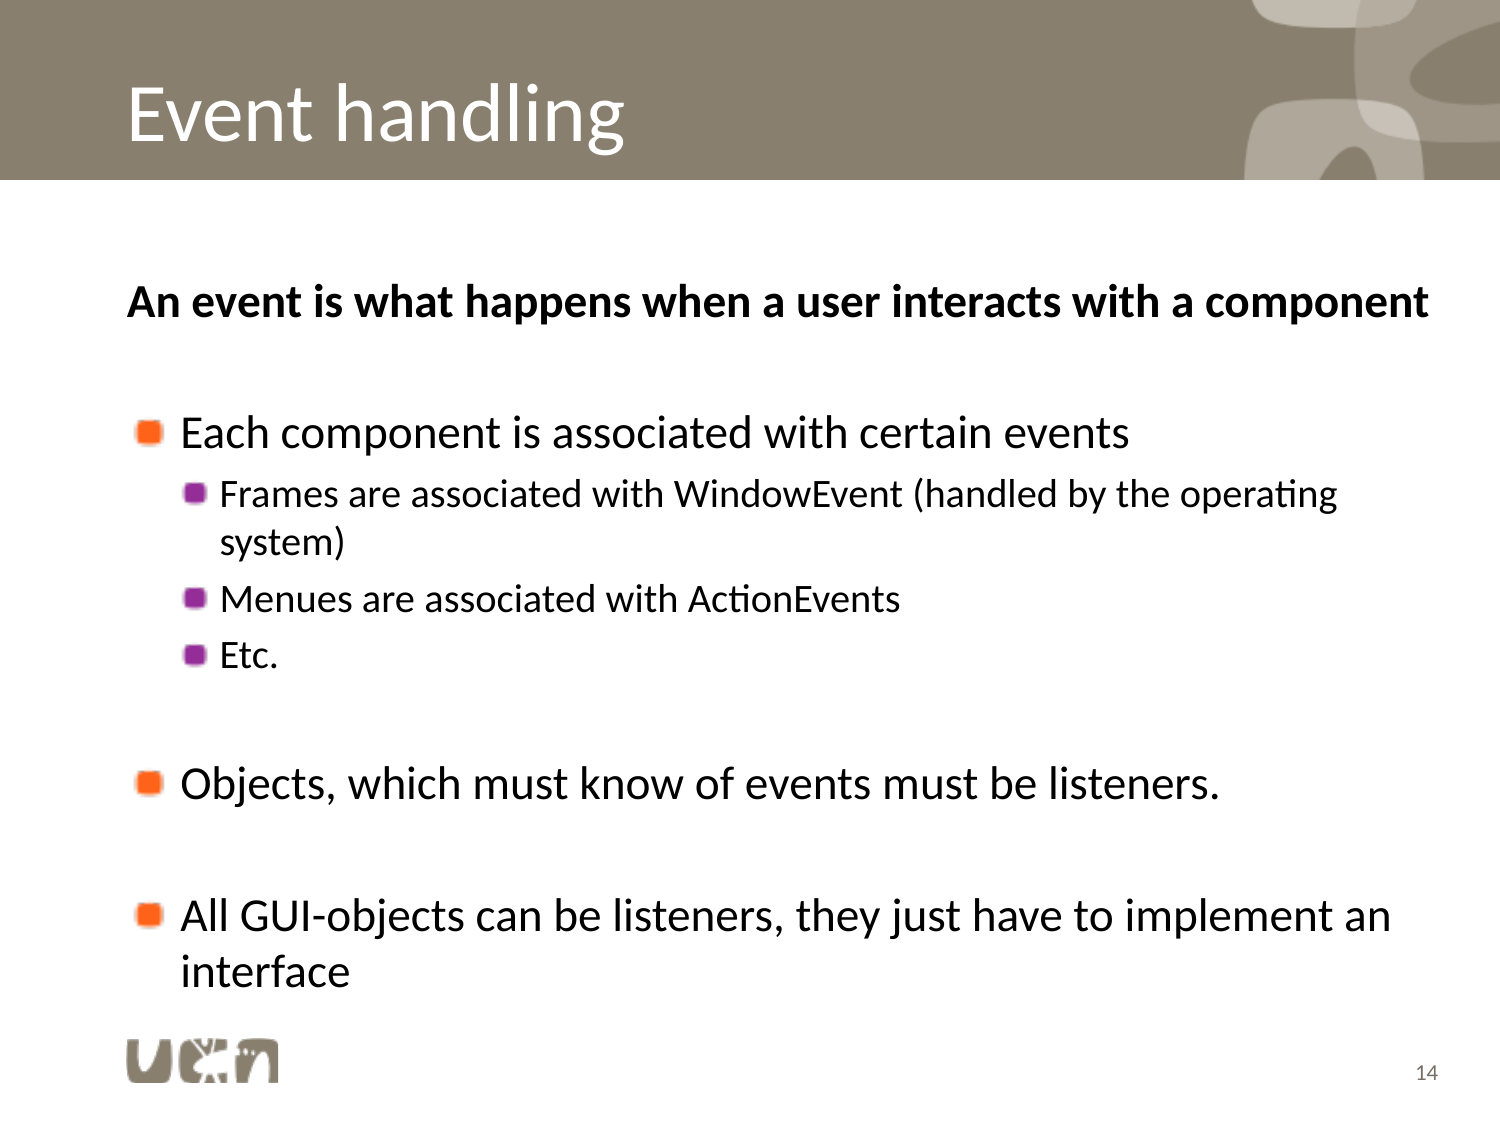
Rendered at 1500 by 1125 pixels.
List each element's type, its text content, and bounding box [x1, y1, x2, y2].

title Event handling [111, 48, 1385, 166]
list An event is what happens when a user interacts with a component Each component is associated with certain events Frames are associated with WindowEvent (handled by the operating system) Menues are associated with ActionEvents Etc. Objects, which must know of events must be listeners. All GUI-objects can be listeners, they just have to implement an interface [111, 262, 1478, 1005]
slide_number 14 [1353, 1041, 1454, 1102]
